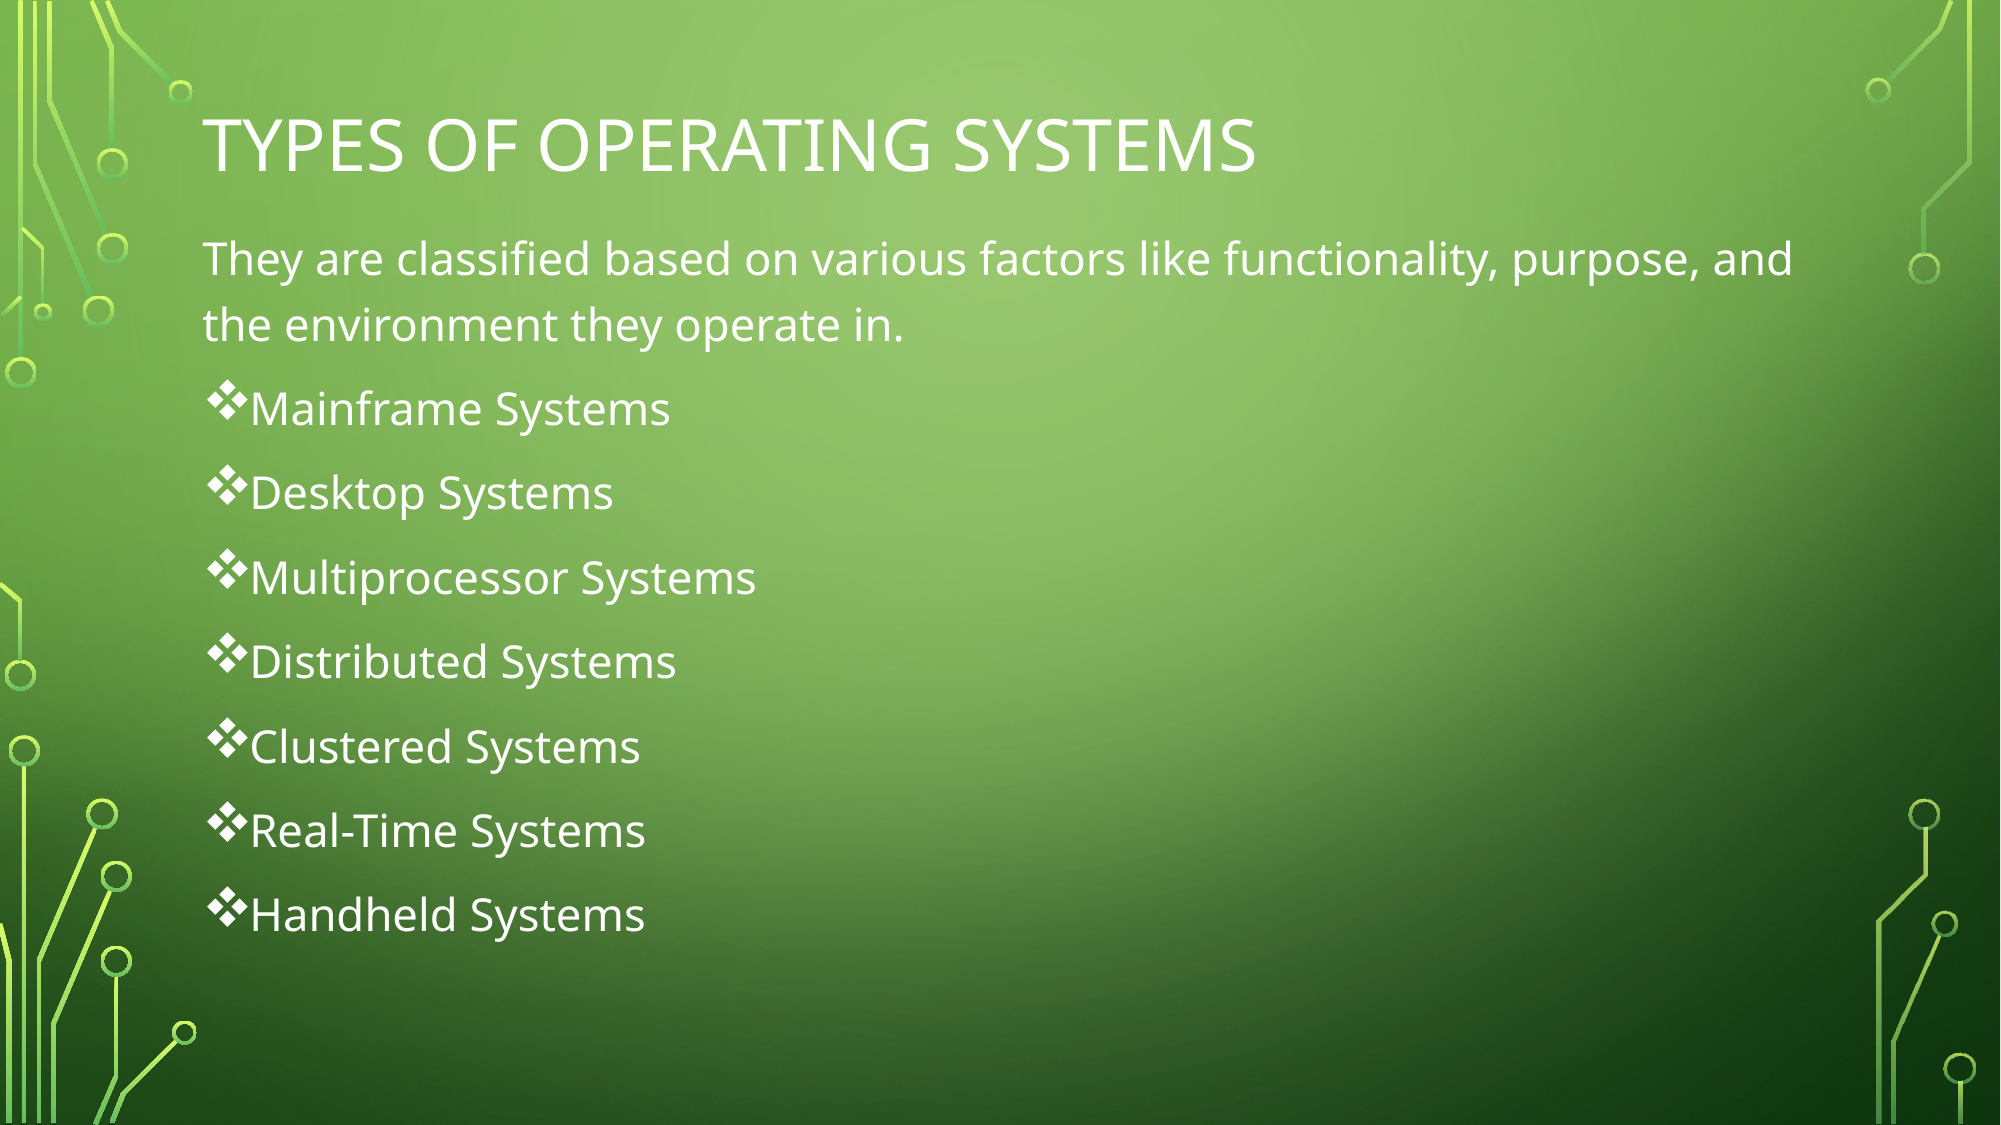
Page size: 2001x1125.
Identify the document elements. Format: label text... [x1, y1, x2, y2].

list They are classified based on various factors like functionality, purpose, and the environment they operate in. Mainframe Systems Desktop Systems Multiprocessor Systems Distributed Systems Clustered Systems Real-Time Systems Handheld Systems [187, 211, 1813, 950]
title Types of Operating Systems [187, 101, 1813, 195]
